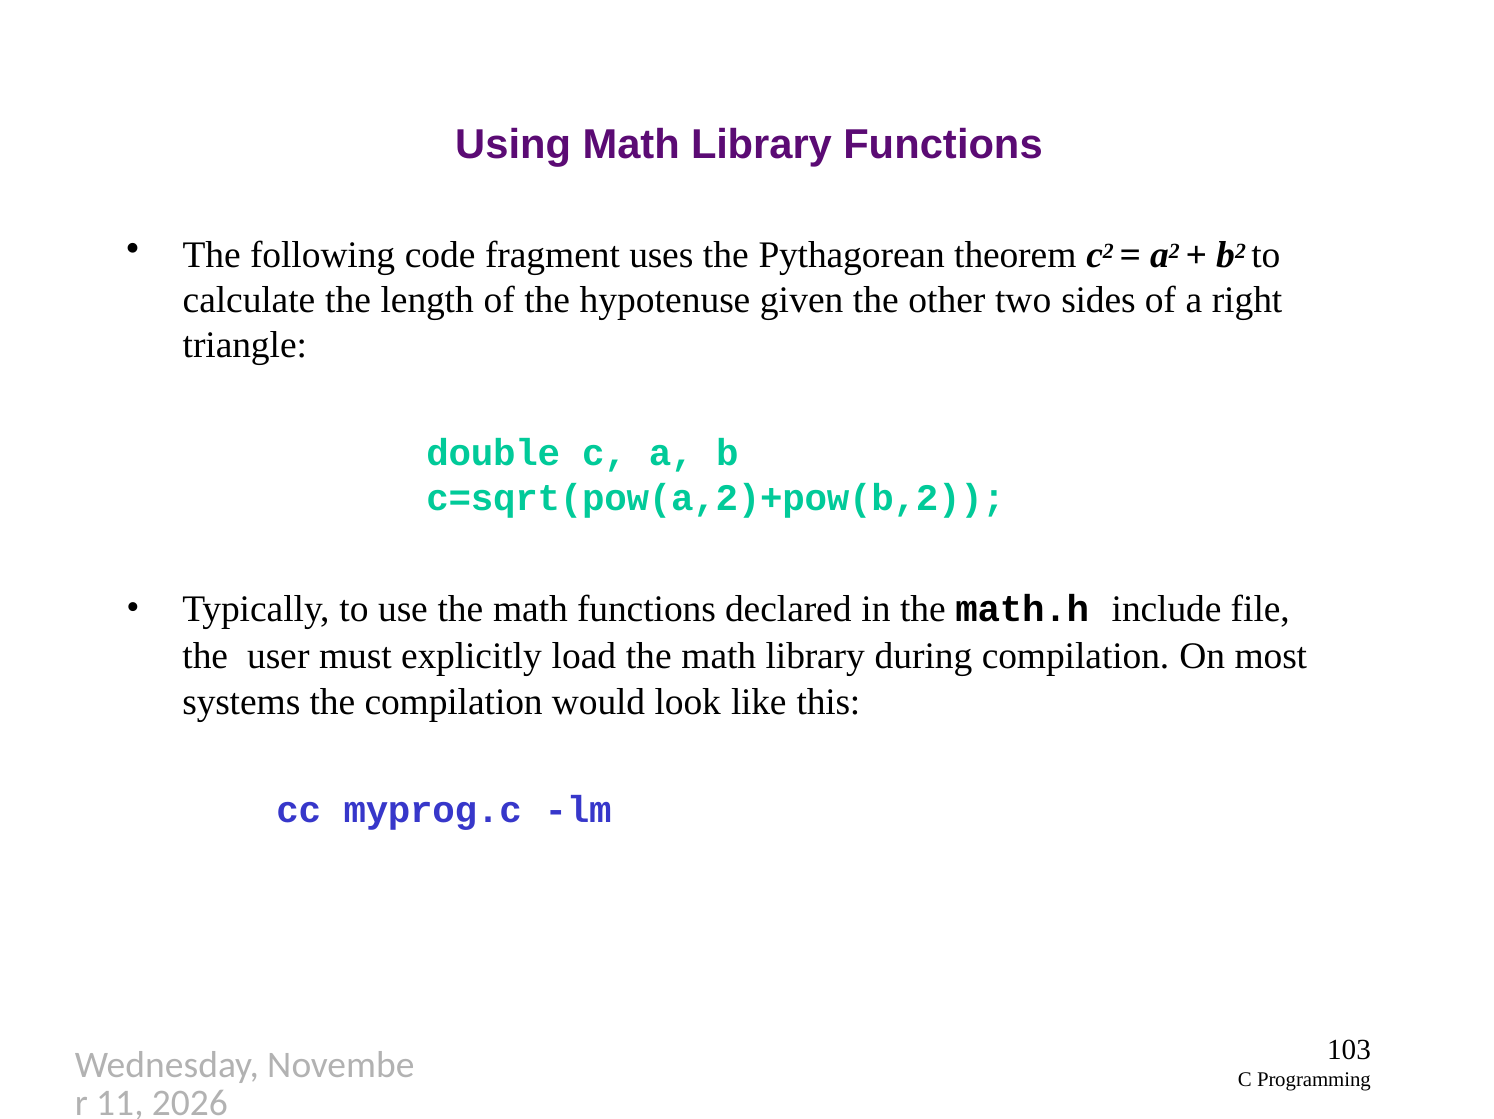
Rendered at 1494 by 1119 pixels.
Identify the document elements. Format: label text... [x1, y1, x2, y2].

text_box The following code fragment uses the Pythagorean theorem c2 = a2 + b2 to calculate the length of the hypotenuse given the other two sides of a right triangle: double c, a, b c=sqrt(pow(a,2)+pow(b,2)); Typically, to use the math functions declared in the math.h include file, the user must explicitly load the math library during compilation. On most systems the compilation would look like this: cc myprog.c -lm [124, 230, 1343, 830]
title Using Math Library Functions [200, 116, 1294, 230]
slide_number 103 C Programming [1235, 1034, 1376, 1119]
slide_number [74, 1040, 419, 1097]
